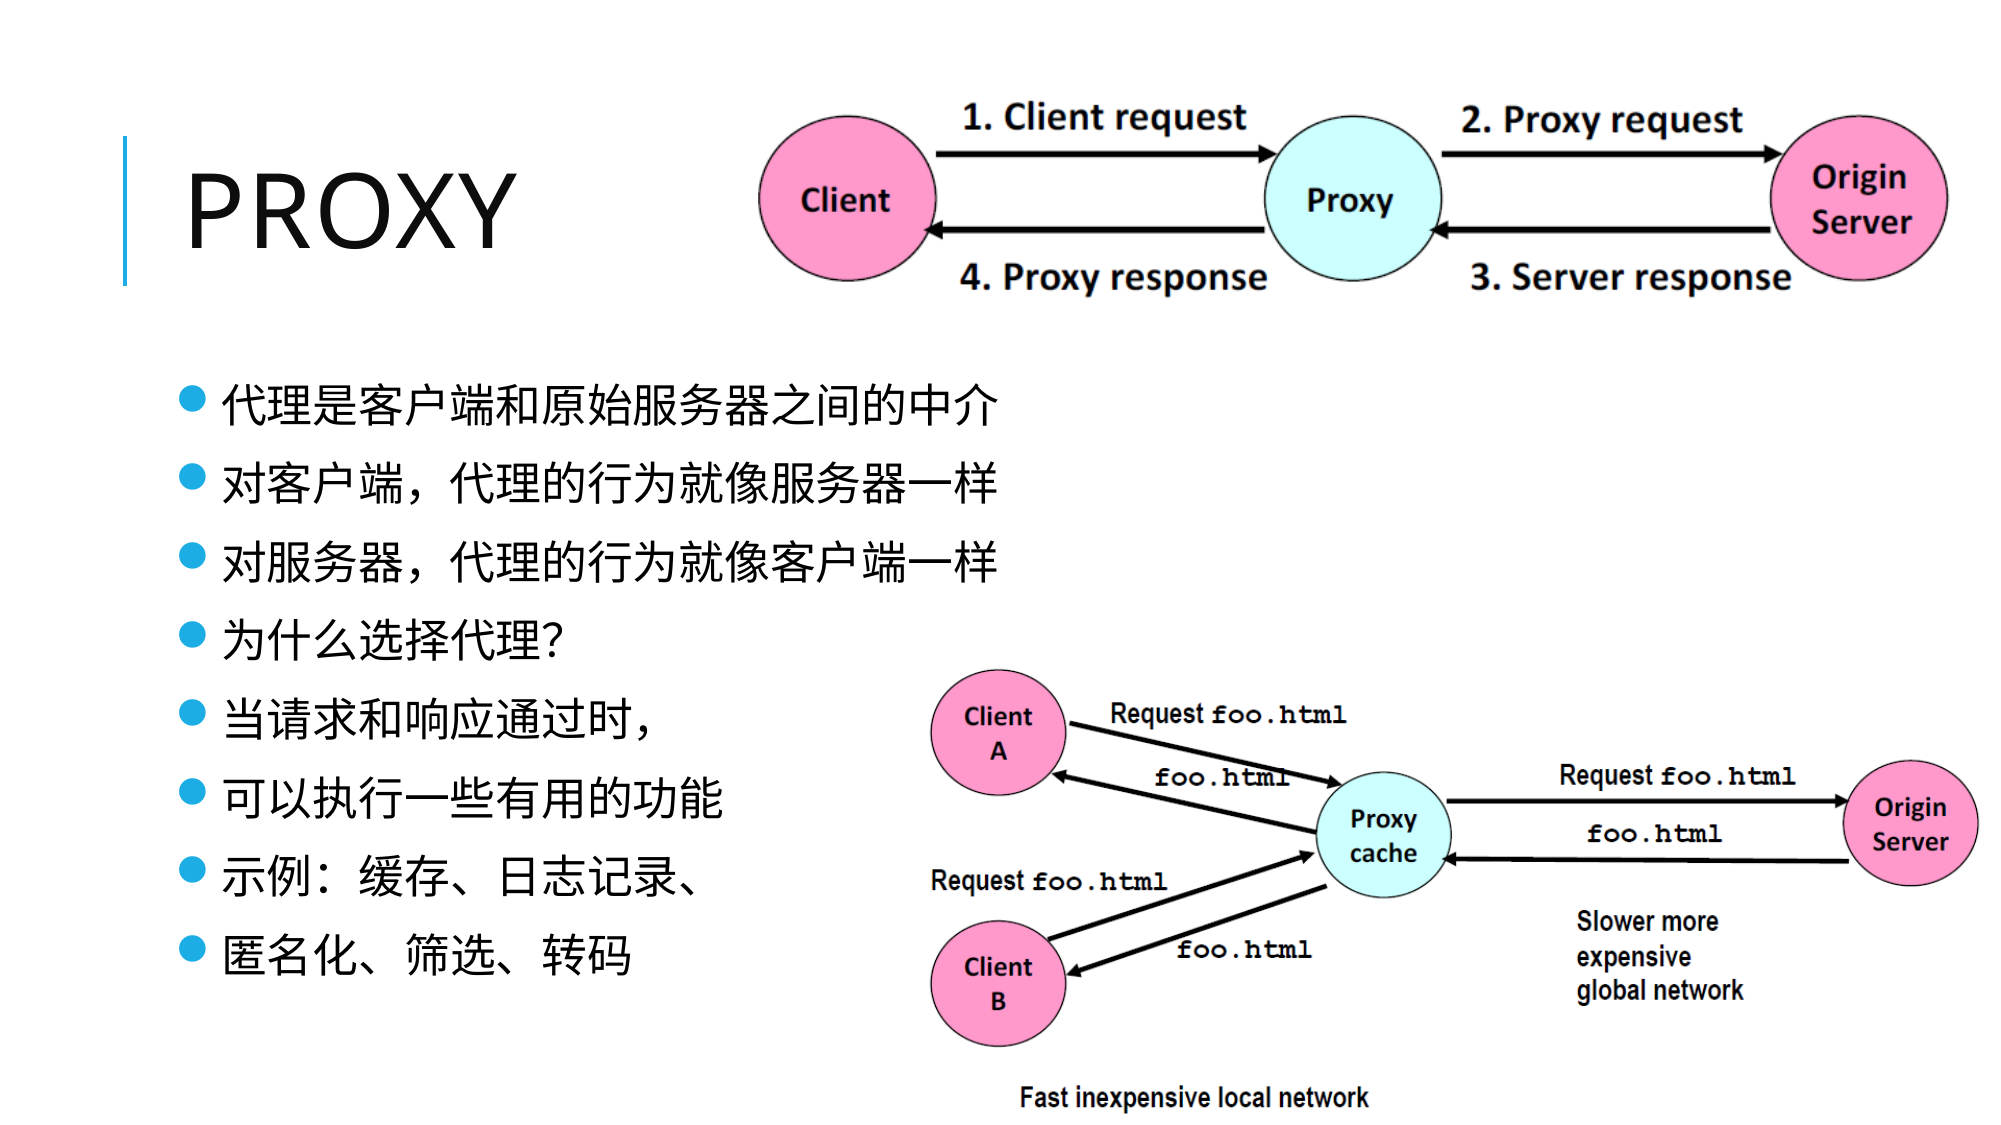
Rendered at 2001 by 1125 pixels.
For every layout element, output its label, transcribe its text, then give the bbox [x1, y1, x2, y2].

title proxy [168, 96, 736, 342]
picture [910, 647, 2000, 1125]
list 代理是客户端和原始服务器之间的中介 对客户端，代理的行为就像服务器一样 对服务器，代理的行为就像客户端一样 为什么选择代理？ 当请求和响应通过时， 可以执行一些有用的功能 示例：缓存、日志记录、 匿名化、筛选、转码 [168, 375, 1763, 1035]
picture [742, 49, 2000, 343]
